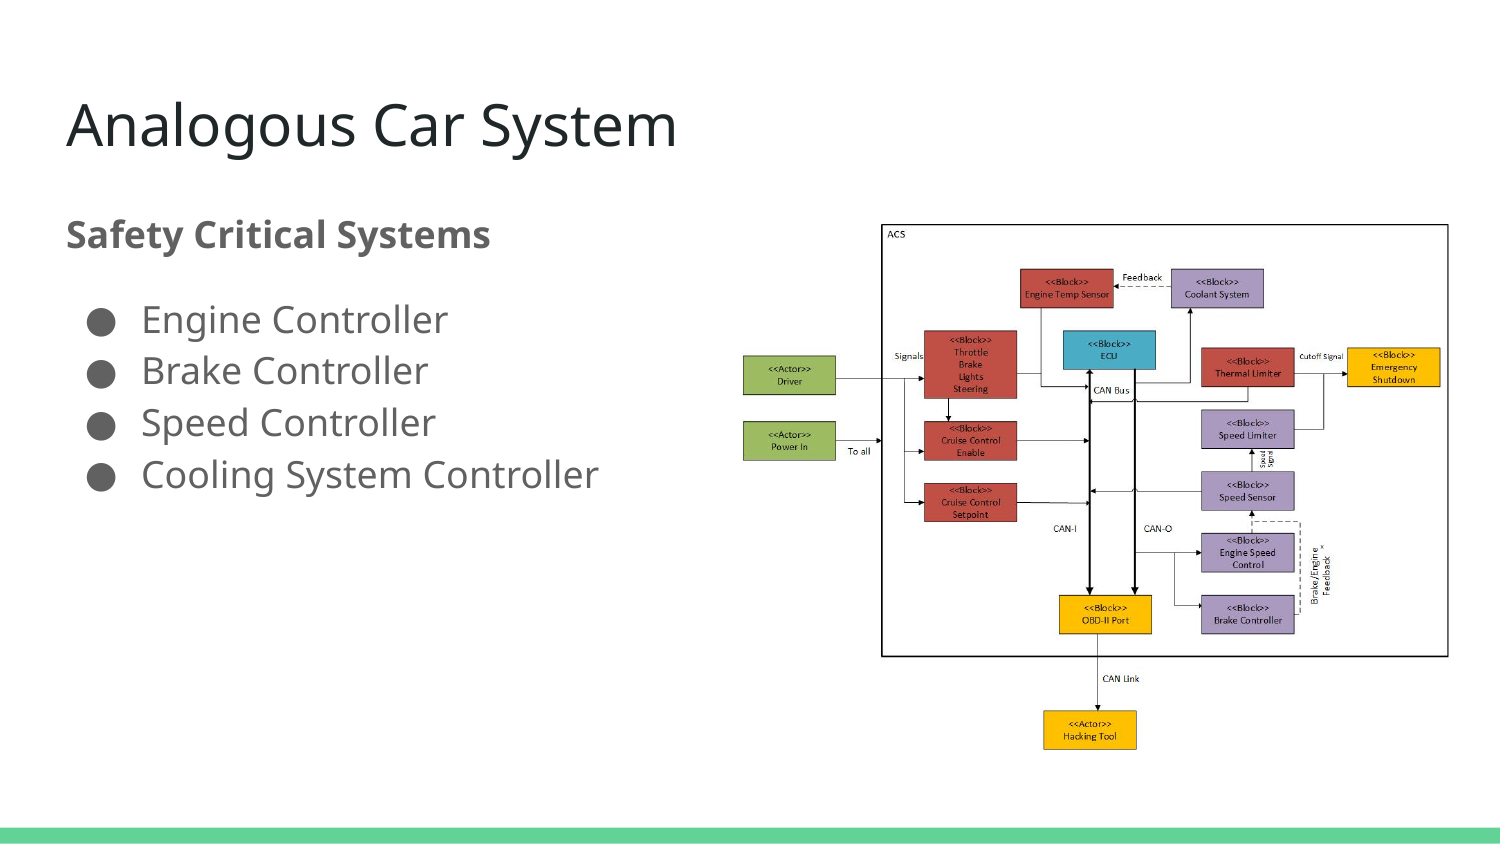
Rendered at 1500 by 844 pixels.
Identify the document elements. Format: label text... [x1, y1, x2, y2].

picture [742, 223, 1450, 750]
list Safety Critical Systems Engine Controller Brake Controller Speed Controller Cooling System Controller [51, 189, 1449, 750]
title Analogous Car System [51, 72, 1449, 167]
